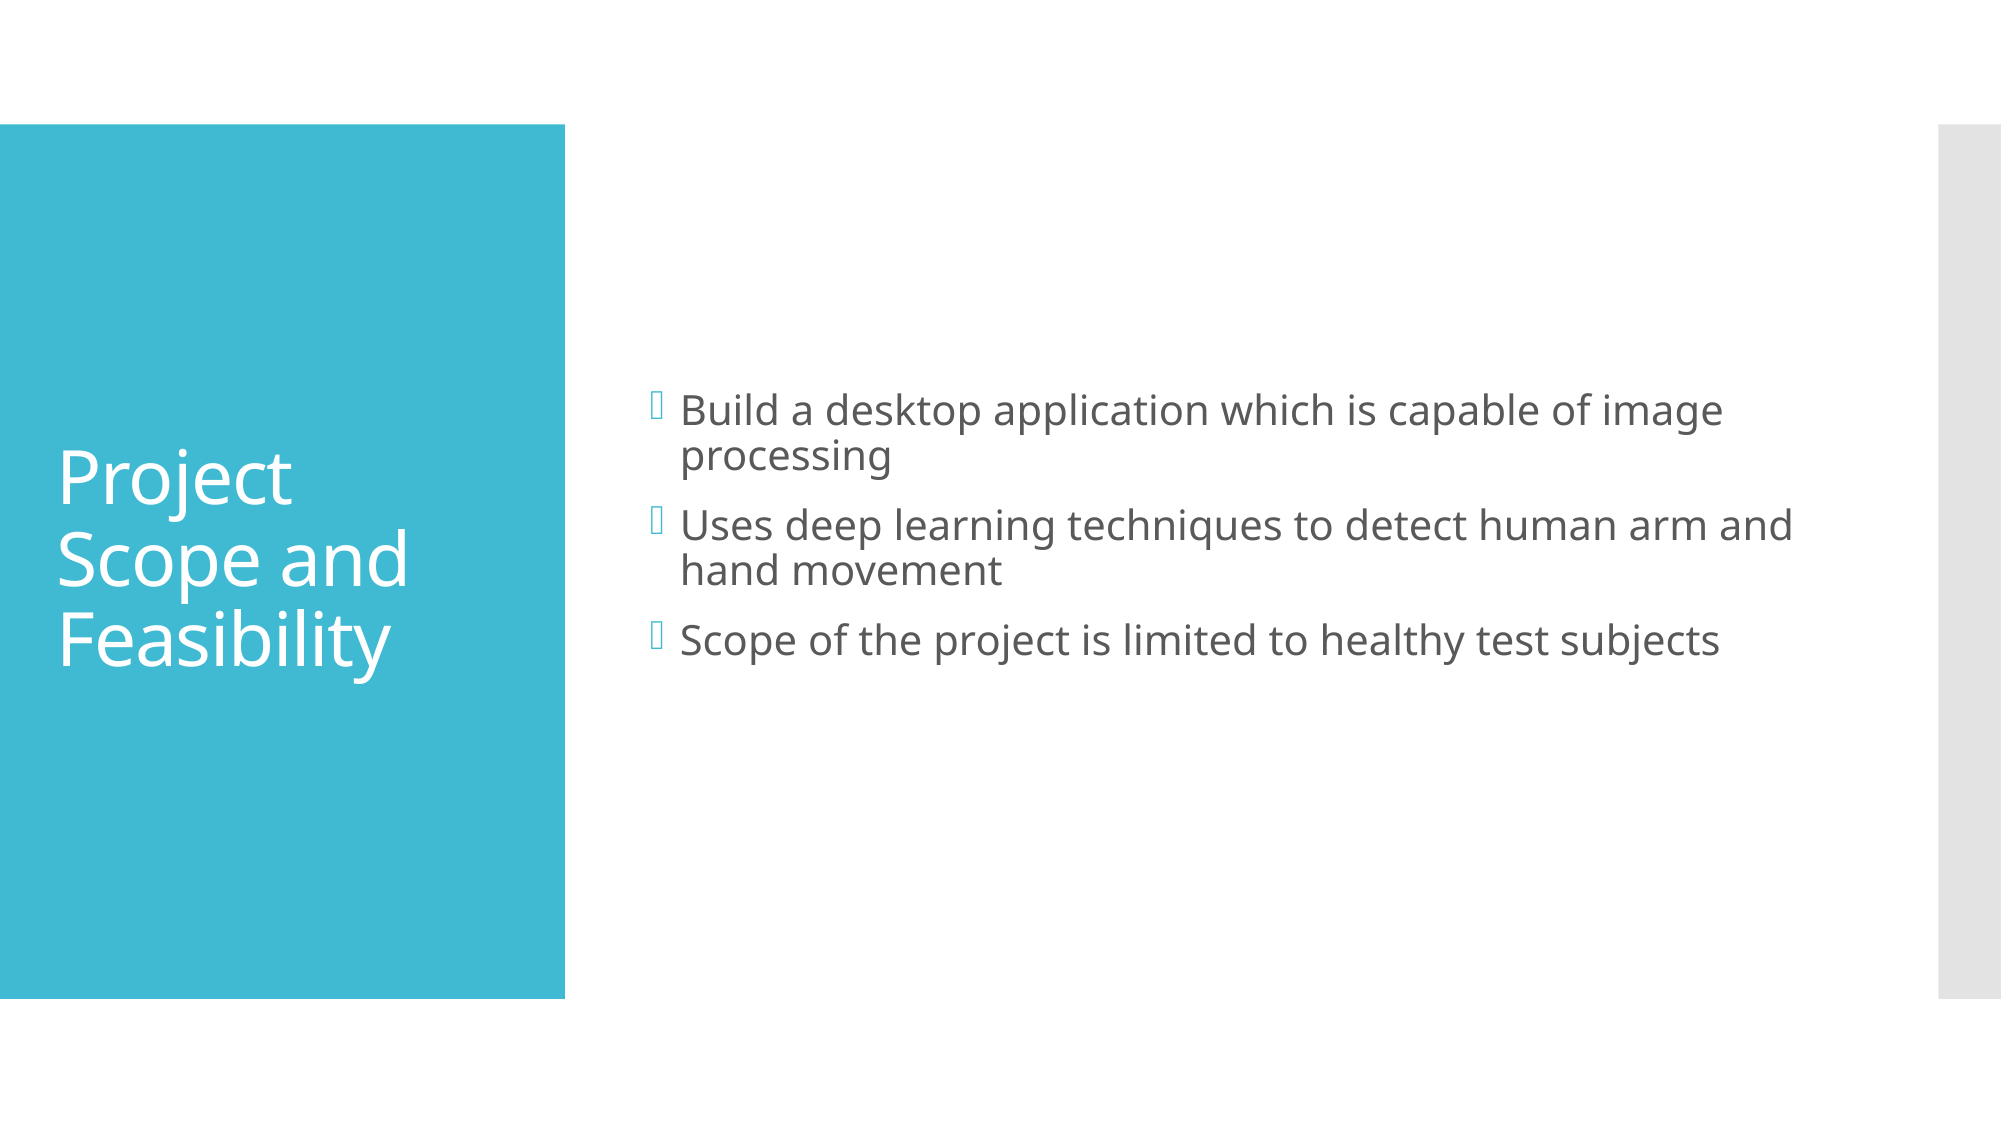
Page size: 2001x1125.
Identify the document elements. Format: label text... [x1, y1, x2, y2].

title Project Scope and Feasibility [41, 184, 525, 940]
list Build a desktop application which is capable of image processing Uses deep learning techniques to detect human arm and hand movement Scope of the project is limited to healthy test subjects [634, 141, 1835, 982]
